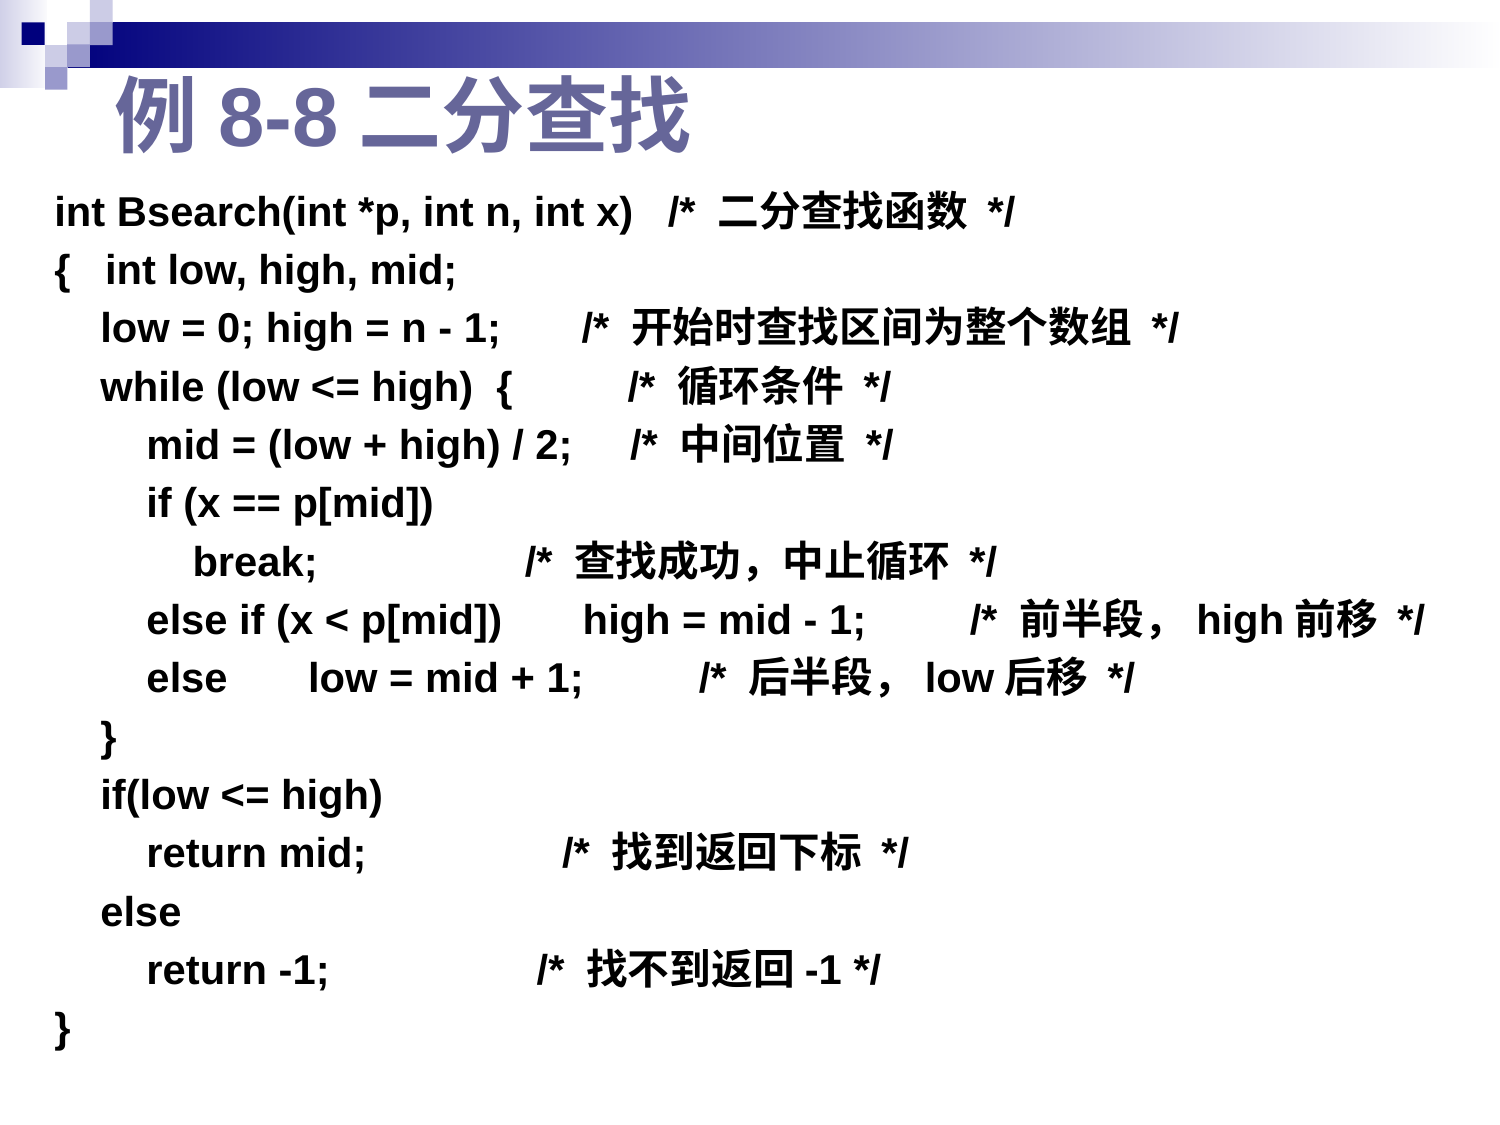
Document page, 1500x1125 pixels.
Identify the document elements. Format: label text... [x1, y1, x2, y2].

title 例8-8二分查找 [99, 52, 1235, 171]
list int Bsearch(int *p, int n, int x) /* 二分查找函数 */ { int low, high, mid; low = 0; high = n - 1; /* 开始时查找区间为整个数组 */ while (low <= high) { /* 循环条件 */ mid = (low + high) / 2; /* 中间位置 */ if (x == p[mid]) break; /* 查找成功，中止循环 */ else if (x < p[mid]) high = mid - 1; /* 前半段，high前移 */ else low = mid + 1; /* 后半段，low后移 */ } if(low <= high) return mid; /* 找到返回下标 */ else return -1; /* 找不到返回-1 */ } [39, 177, 1471, 1035]
